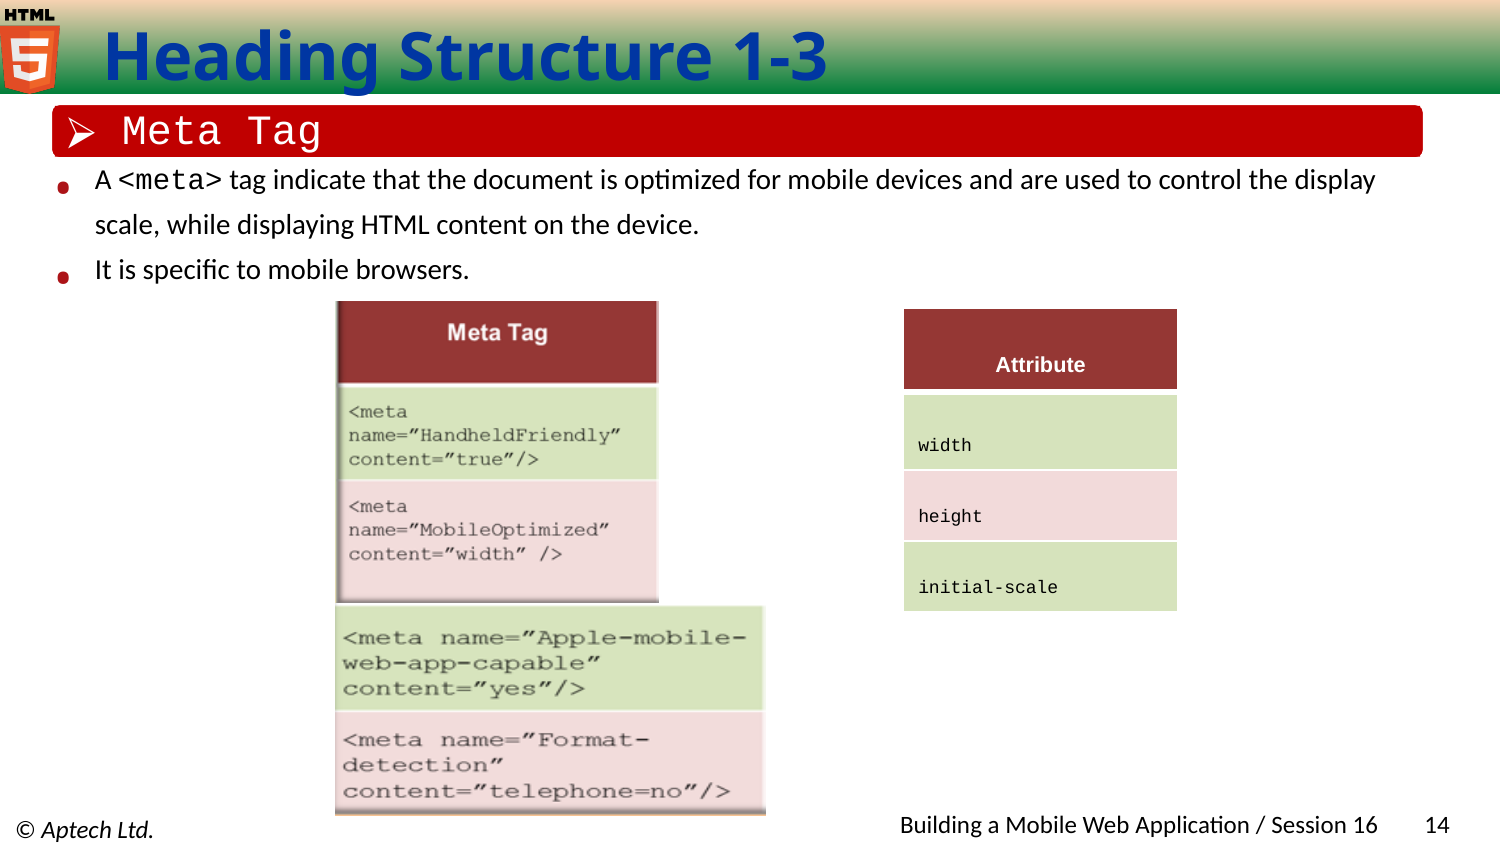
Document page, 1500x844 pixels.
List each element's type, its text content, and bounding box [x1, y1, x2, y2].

table_cell initial-scale [904, 542, 1177, 611]
text_box A <meta> tag indicate that the document is optimized for mobile devices and are used to control the display scale, while displaying HTML content on the device. It is specific to mobile browsers. [4, 156, 1430, 316]
picture [334, 301, 766, 816]
table_cell width [904, 395, 1177, 469]
footer Building a Mobile Web Application / Session 16 [412, 813, 1400, 835]
table_header Attribute [904, 309, 1177, 389]
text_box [49, 102, 1426, 160]
picture [0, 9, 72, 94]
table_cell height [904, 471, 1177, 540]
slide_number 14 [1400, 813, 1465, 835]
title Heading Structure 1-3 [87, 28, 1338, 79]
